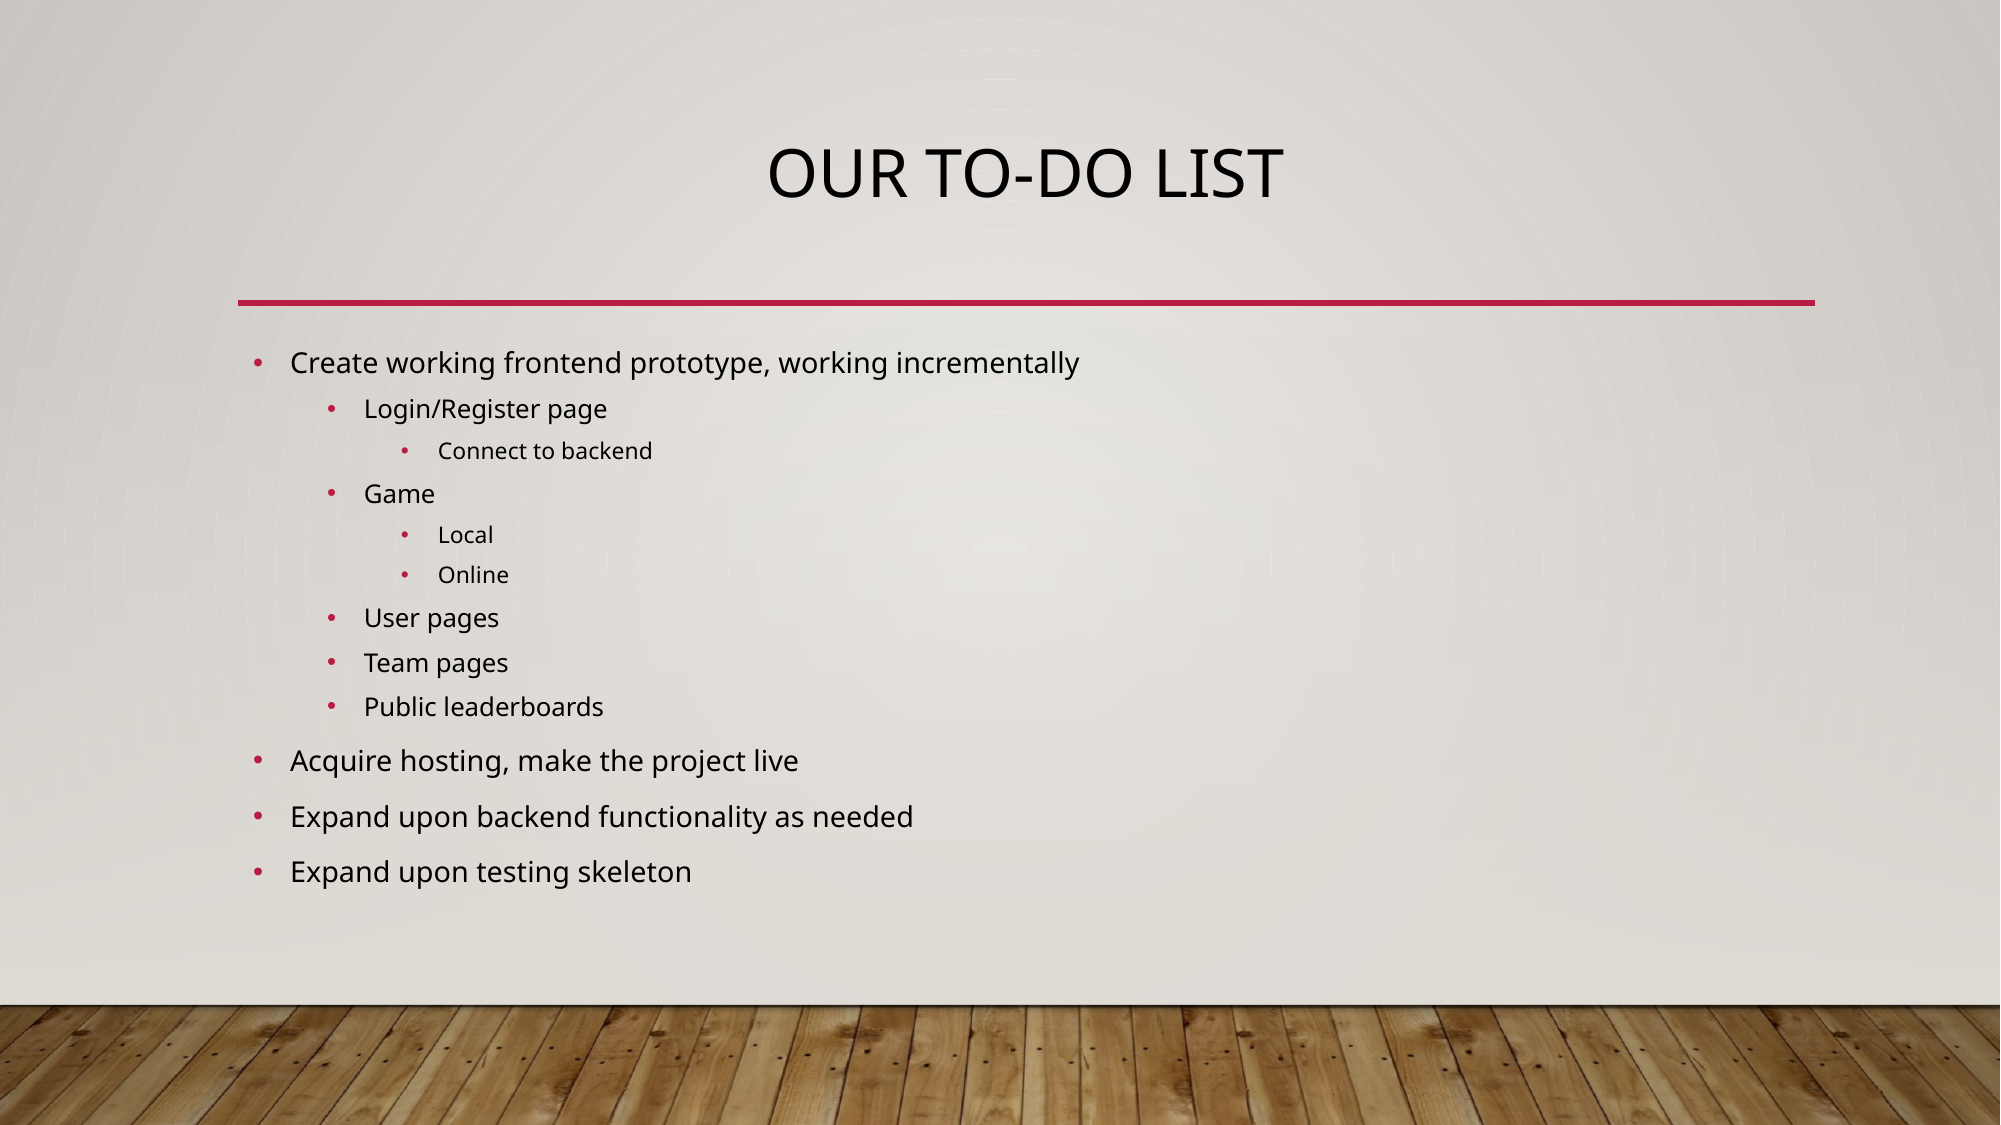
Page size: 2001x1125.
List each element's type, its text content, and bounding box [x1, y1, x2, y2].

title Our To-do List [238, 131, 1814, 305]
picture [0, 1005, 2000, 1125]
list Create working frontend prototype, working incrementally Login/Register page Connect to backend Game Local Online User pages Team pages Public leaderboards Acquire hosting, make the project live Expand upon backend functionality as needed Expand upon testing skeleton [238, 330, 1814, 897]
